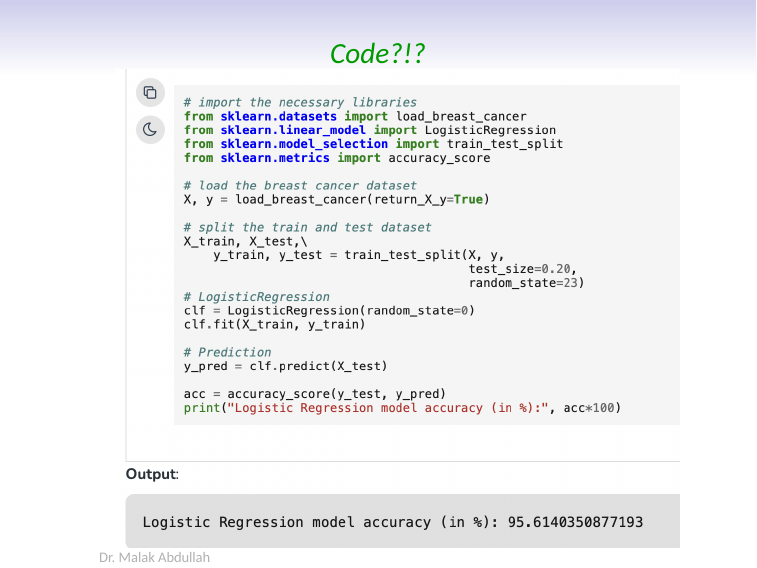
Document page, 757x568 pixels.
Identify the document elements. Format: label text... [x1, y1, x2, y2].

footer Dr. Malak Abdullah [0, 548, 332, 566]
title Code?!? [287, 34, 469, 67]
picture [0, 0, 756, 548]
